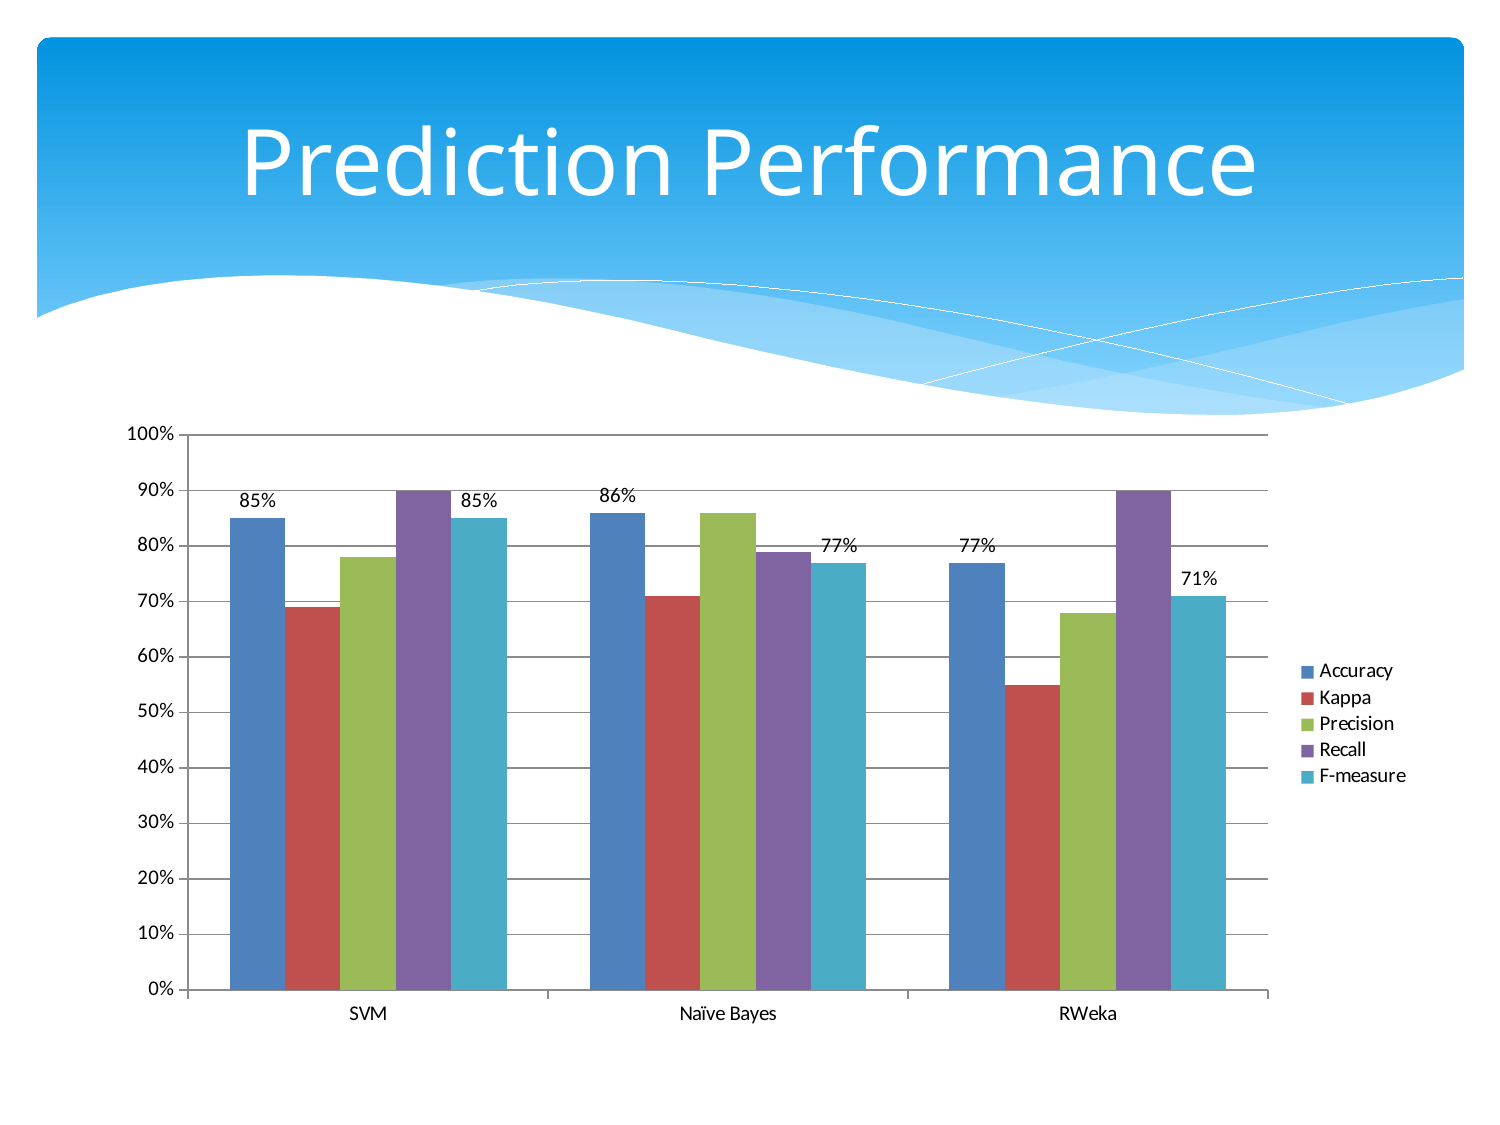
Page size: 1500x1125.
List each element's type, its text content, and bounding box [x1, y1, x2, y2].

title Prediction Performance [75, 55, 1425, 261]
chart [99, 412, 1426, 1038]
